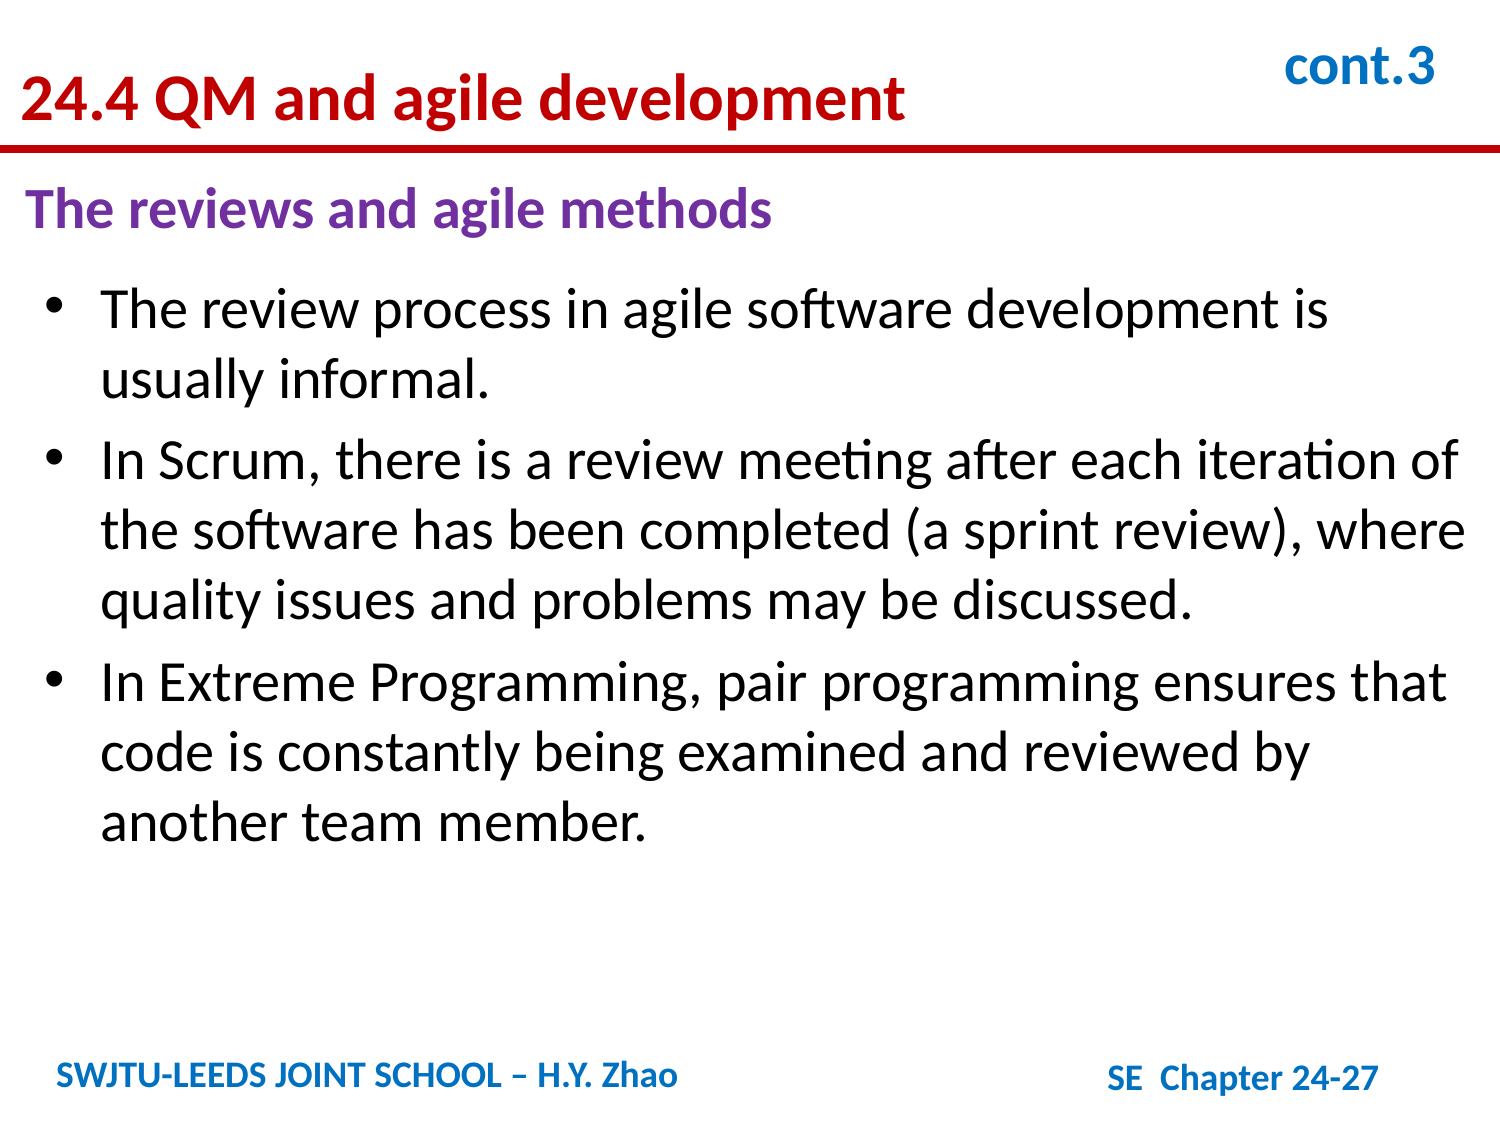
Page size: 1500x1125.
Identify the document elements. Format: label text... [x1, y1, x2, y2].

text_box The review process in agile software development is usually informal. In Scrum, there is a review meeting after each iteration of the software has been completed (a sprint review), where quality issues and problems may be discussed. In Extreme Programming, pair programming ensures that code is constantly being examined and reviewed by another team member. [29, 262, 1495, 1005]
footer SWJTU-LEEDS JOINT SCHOOL – H.Y. Zhao [41, 1042, 988, 1103]
text_box cont.3 [1269, 30, 1495, 104]
slide_number SE Chapter 24-27 [1092, 1045, 1484, 1106]
text_box 24.4 QM and agile development [5, 30, 1117, 142]
text_box The reviews and agile methods [10, 162, 788, 248]
